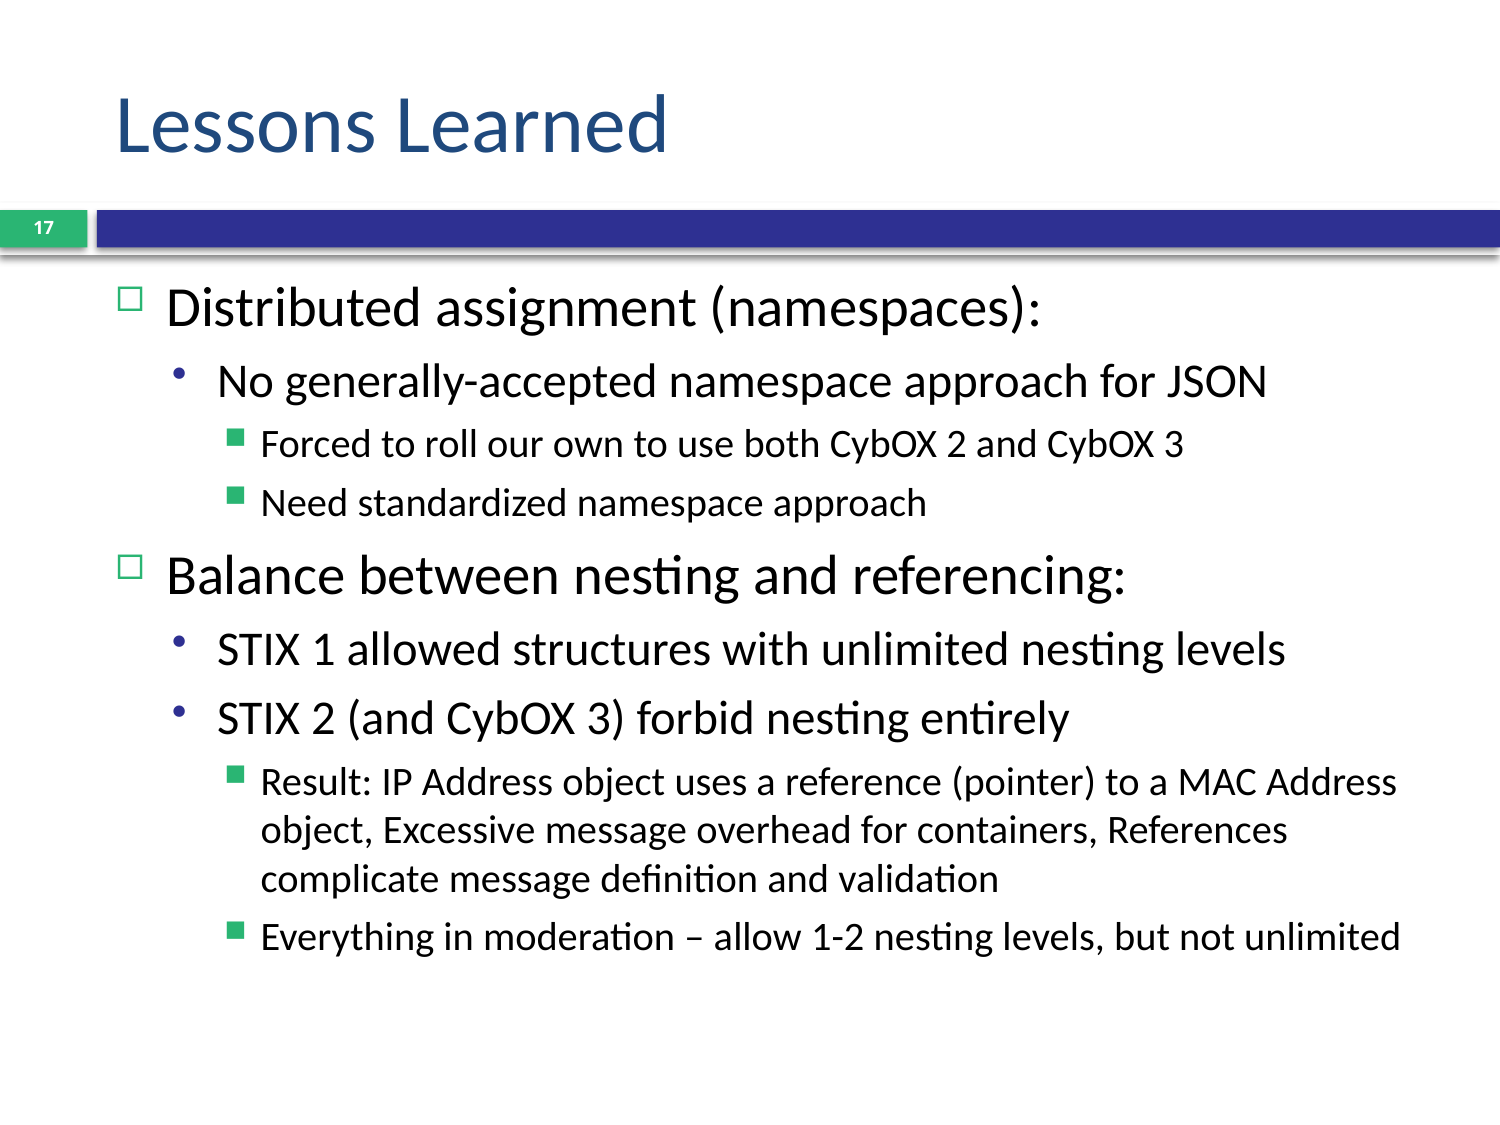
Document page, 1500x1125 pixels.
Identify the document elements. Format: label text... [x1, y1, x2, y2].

list Distributed assignment (namespaces): No generally-accepted namespace approach for JSON Forced to roll our own to use both CybOX 2 and CybOX 3 Need standardized namespace approach Balance between nesting and referencing: STIX 1 allowed structures with unlimited nesting levels STIX 2 (and CybOX 3) forbid nesting entirely Result: IP Address object uses a reference (pointer) to a MAC Address object, Excessive message overhead for containers, References complicate message definition and validation Everything in moderation – allow 1-2 nesting levels, but not unlimited [100, 262, 1438, 1000]
title Lessons Learned [100, 37, 1438, 200]
slide_number 17 [0, 208, 88, 249]
